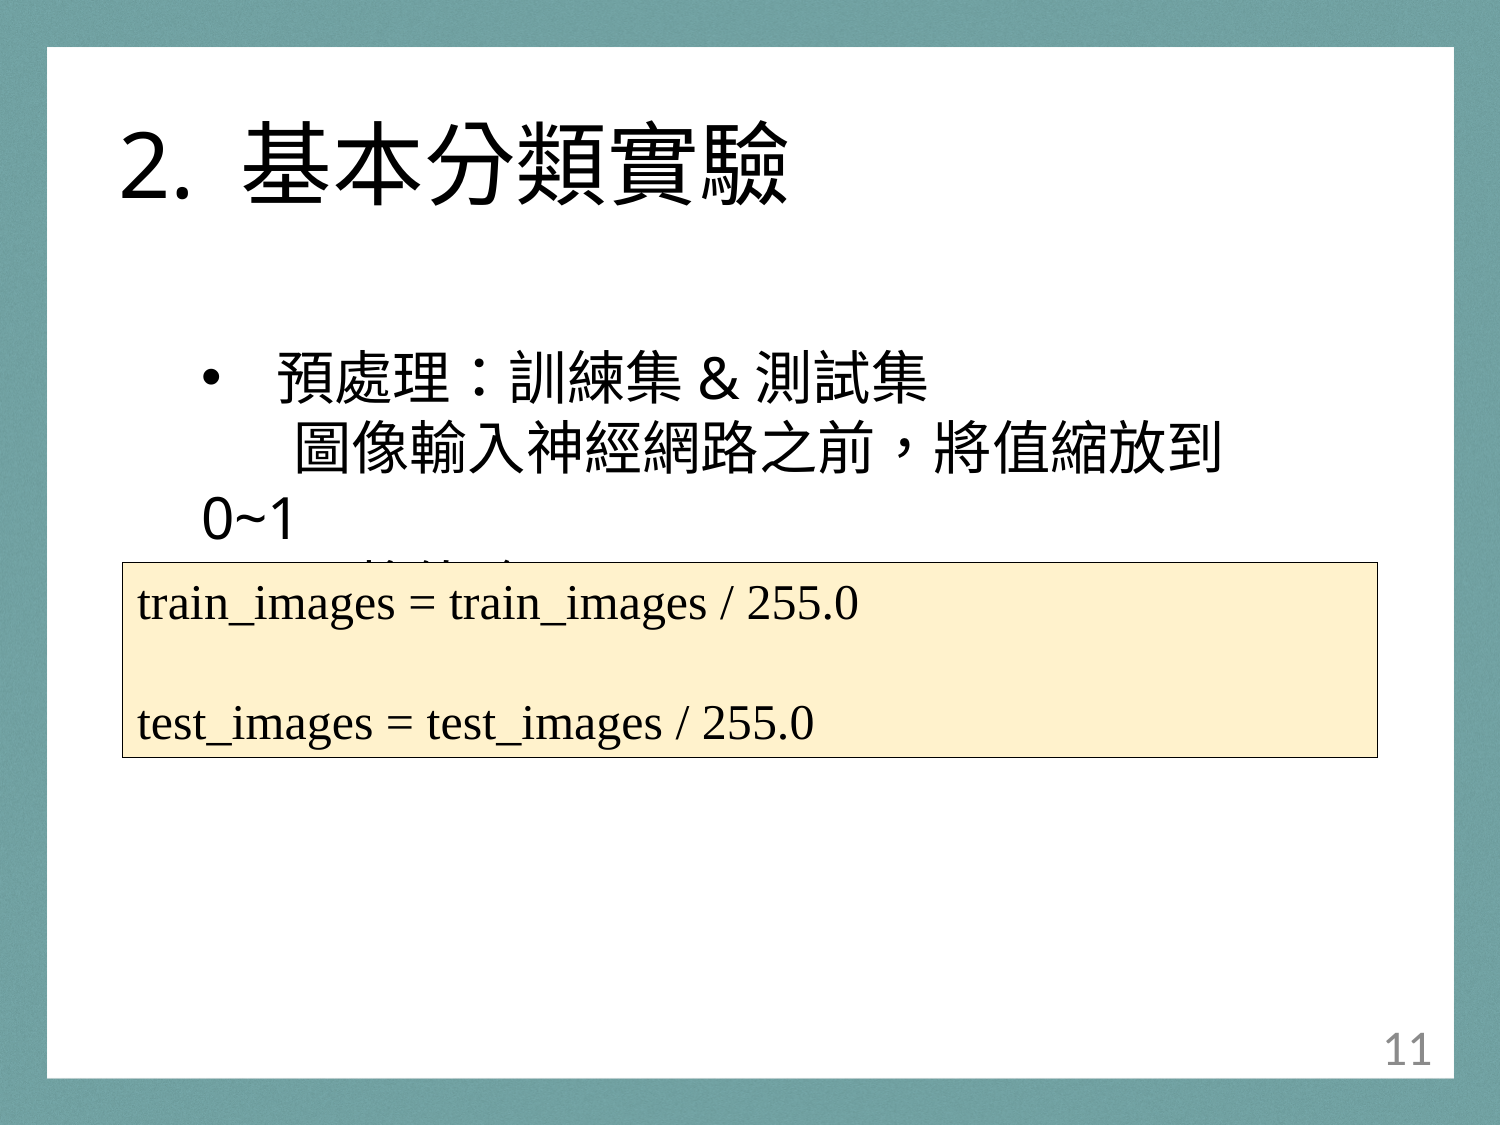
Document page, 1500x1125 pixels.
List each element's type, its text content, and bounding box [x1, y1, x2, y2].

text_box 預處理：訓練集&測試集 圖像輸入神經網路之前，將值縮放到0~1 再將值除以255。 [186, 333, 1349, 562]
picture [0, 0, 1500, 1125]
text_box train_images = train_images / 255.0 test_images = test_images / 255.0 [122, 562, 1378, 758]
title 2. 基本分類實驗 [103, 59, 1397, 278]
slide_number 10 [1109, 1015, 1448, 1076]
